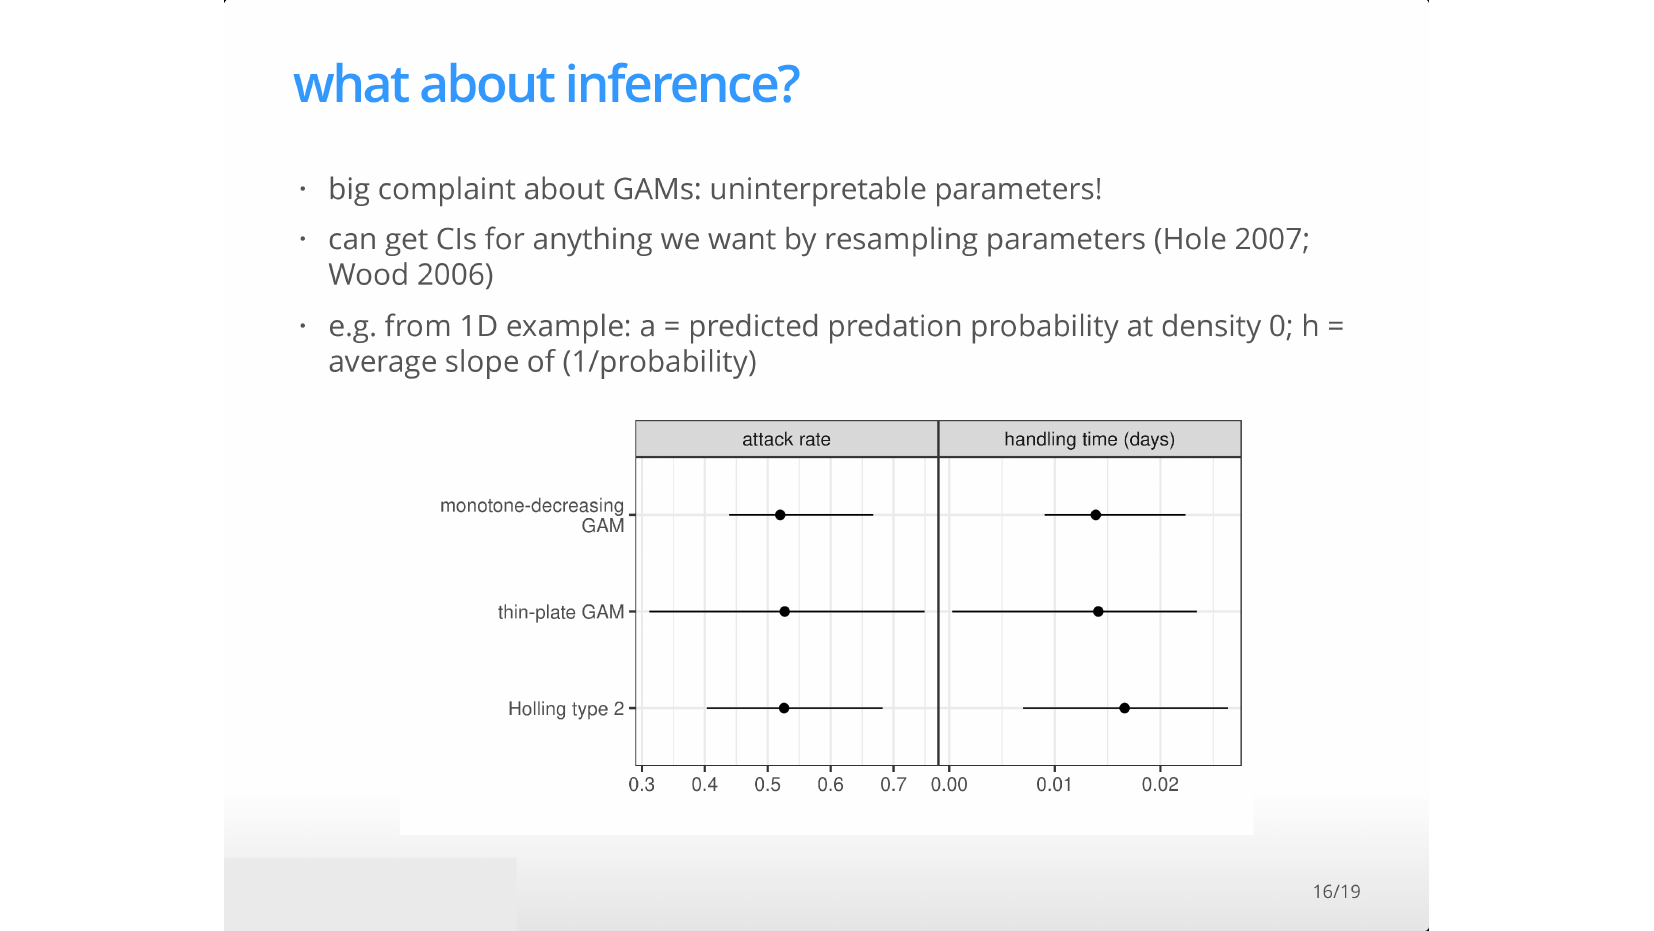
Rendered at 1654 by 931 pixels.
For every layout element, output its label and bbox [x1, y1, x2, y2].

picture [224, 0, 1429, 931]
